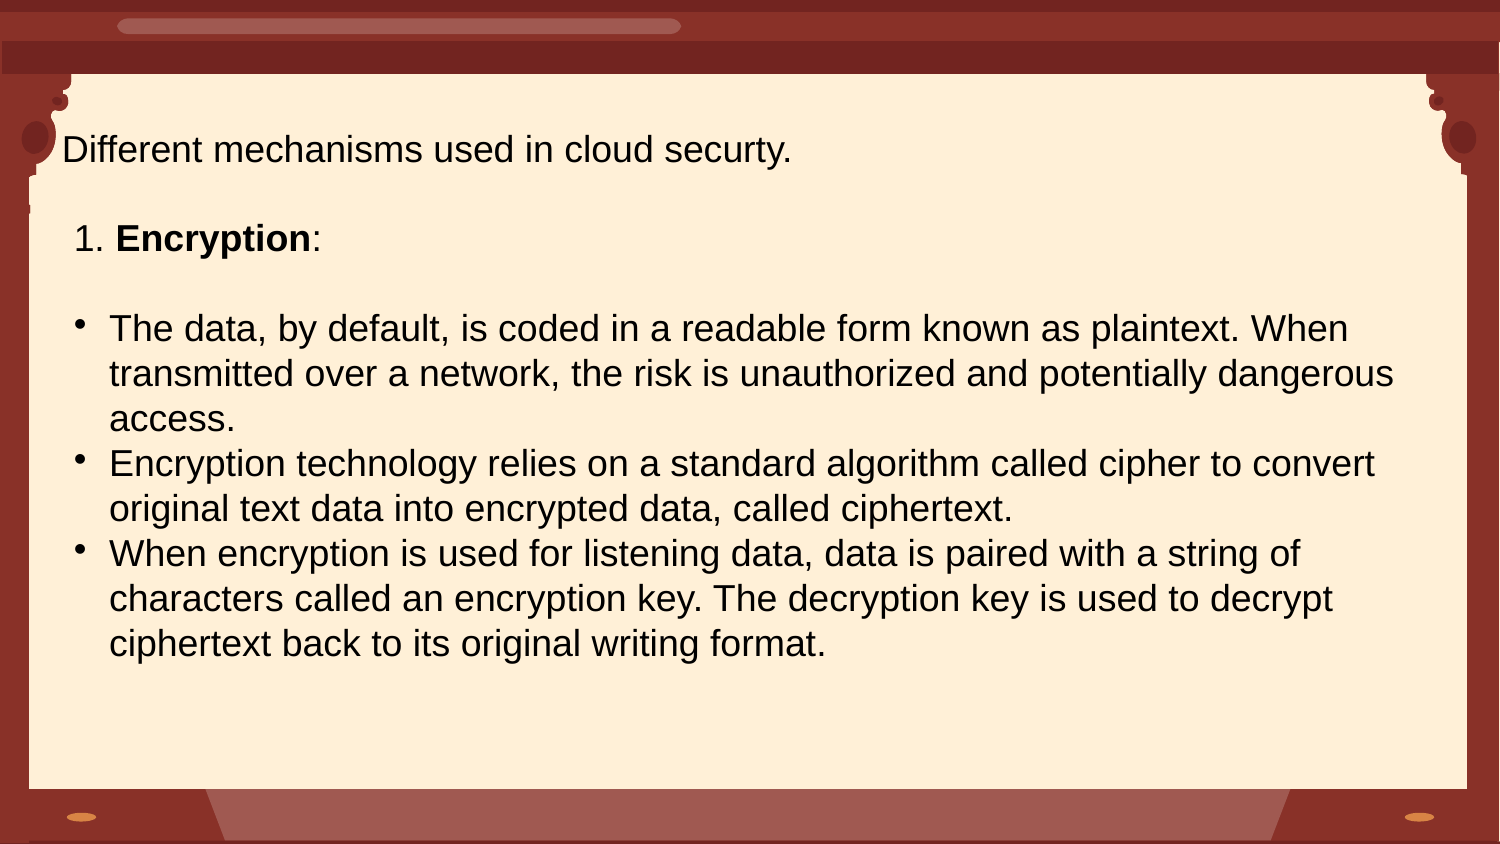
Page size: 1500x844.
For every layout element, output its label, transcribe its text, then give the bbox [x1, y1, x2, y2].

text_box Different mechanisms used in cloud securty. [36, 118, 915, 207]
text_box 1. Encryption: The data, by default, is coded in a readable form known as plaintext. When transmitted over a network, the risk is unauthorized and potentially dangerous access. Encryption technology relies on a standard algorithm called cipher to convert original text data into encrypted data, called ciphertext. When encryption is used for listening data, data is paired with a string of characters called an encryption key. The decryption key is used to decrypt ciphertext back to its original writing format. [59, 206, 1447, 650]
